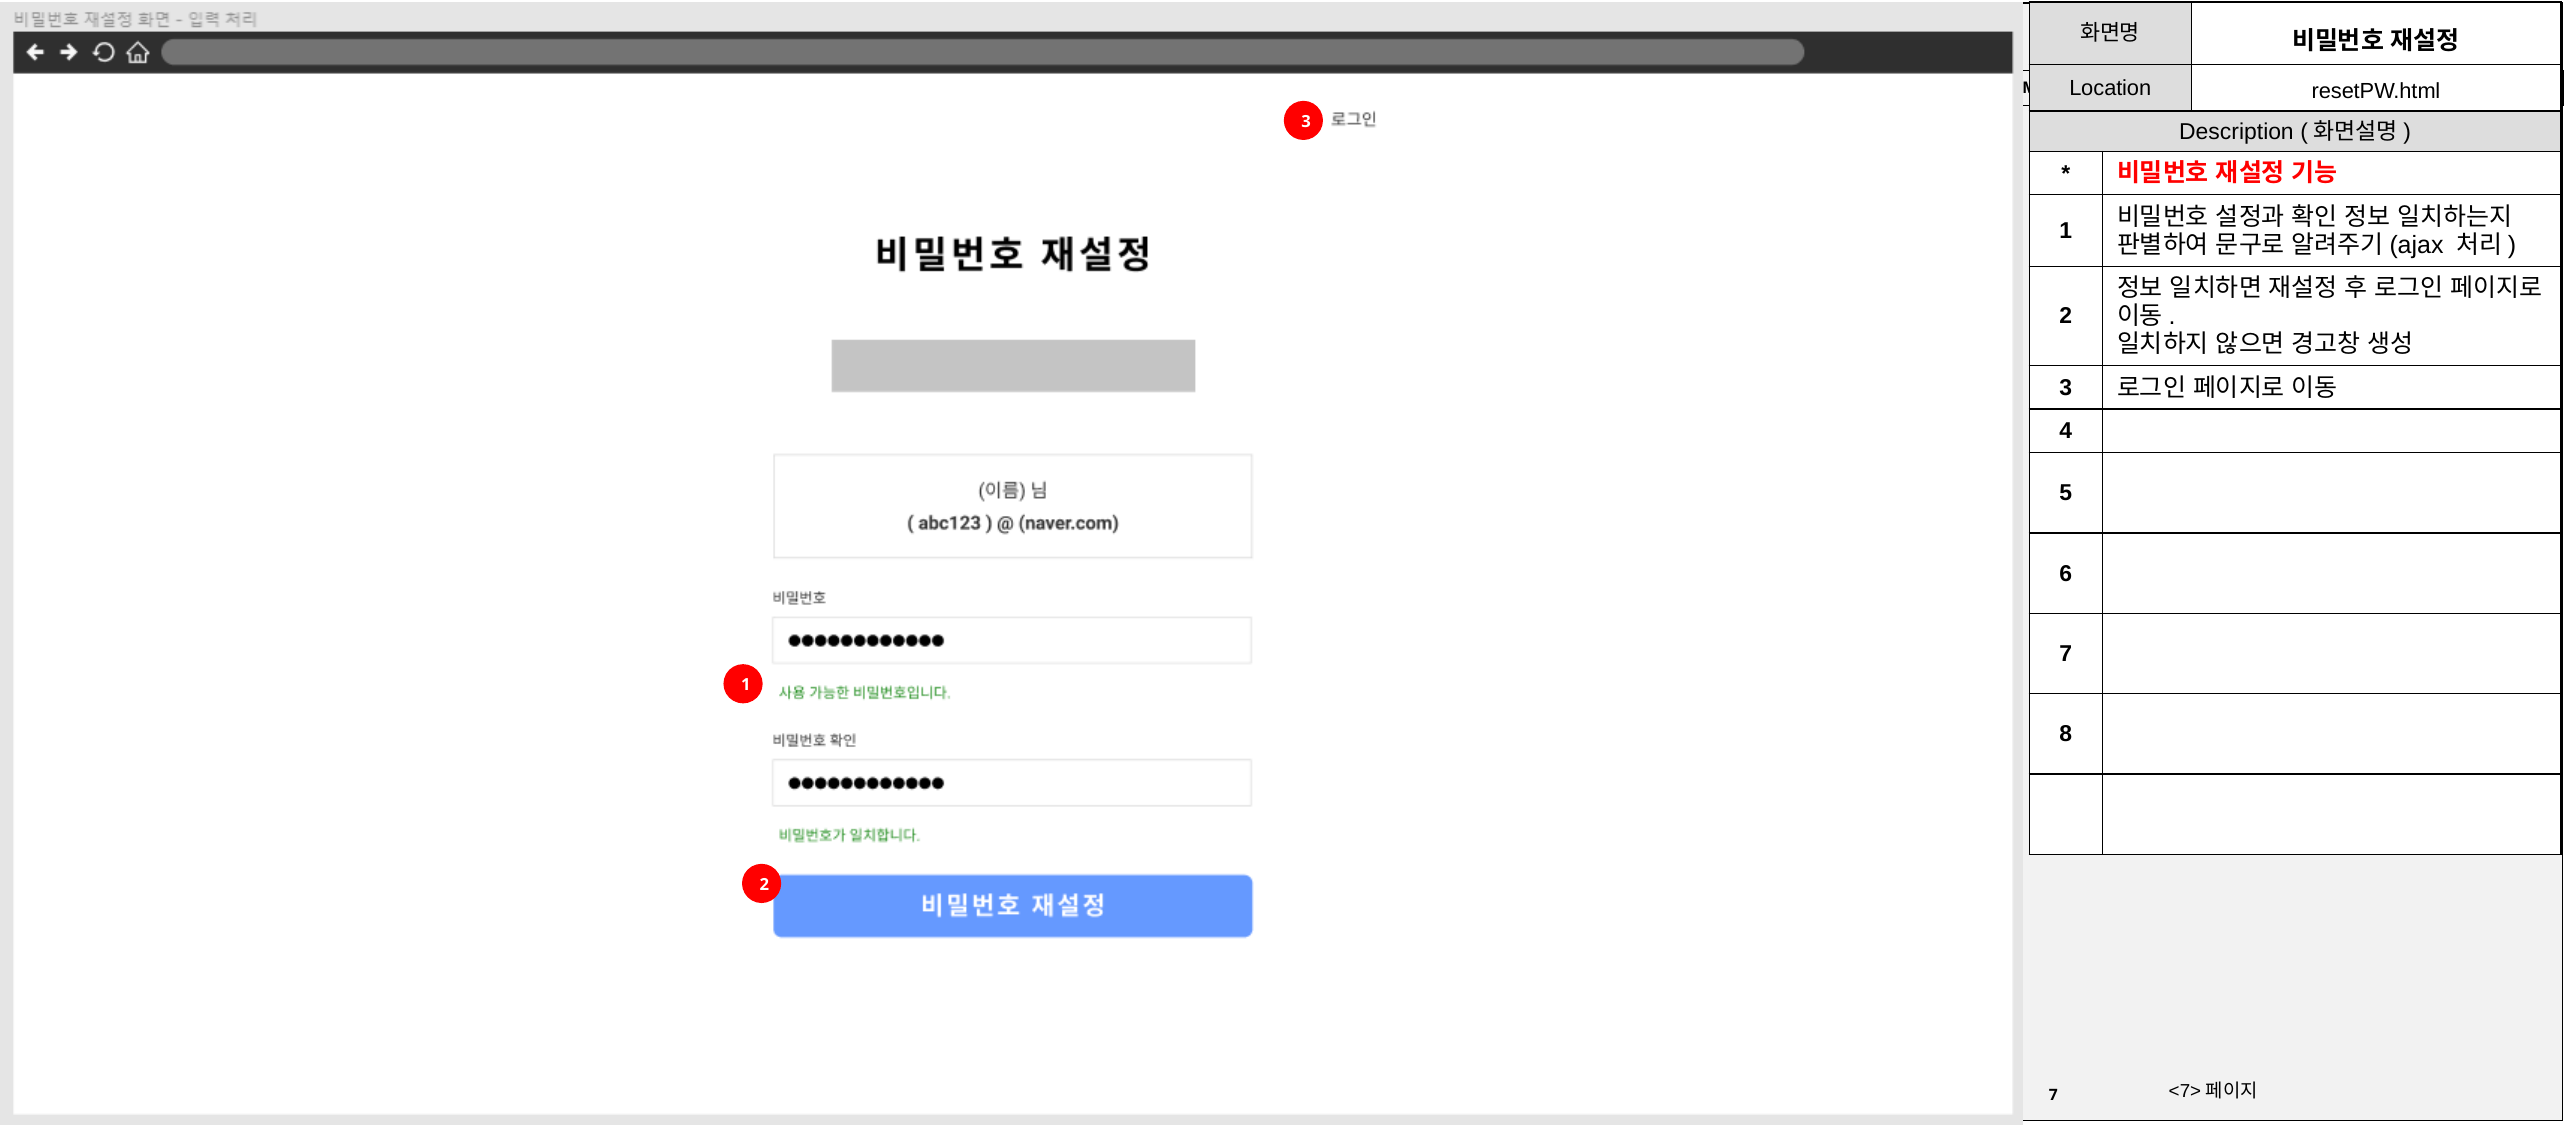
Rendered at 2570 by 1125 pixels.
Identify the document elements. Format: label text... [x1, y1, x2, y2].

table_cell 3 [2030, 366, 2102, 408]
table_cell 6 [2030, 534, 2102, 613]
table_cell * [2030, 152, 2102, 194]
table_cell [2103, 614, 2560, 693]
table_cell resetPW.html [2192, 65, 2560, 110]
table_cell 4 [2030, 410, 2102, 452]
table_cell [2103, 534, 2560, 613]
table_cell [2030, 775, 2102, 854]
table_cell [2103, 775, 2560, 854]
picture [0, 1, 2023, 1125]
table_cell 비밀번호 재설정 기능 [2103, 152, 2560, 194]
table_cell 7 [2030, 614, 2102, 693]
table_cell 2 [2030, 267, 2102, 365]
table_cell 로그인 페이지로 이동 [2103, 366, 2560, 408]
table_header 화면명 [2030, 3, 2191, 64]
table_cell [2103, 453, 2560, 532]
table_cell 정보 일치하면 재설정 후 로그인 페이지로 이동. 일치하지 않으면 경고창 생성 [2103, 267, 2560, 365]
table_cell 1 [2030, 195, 2102, 266]
table_header 비밀번호 재설정 [2192, 3, 2560, 64]
slide_number 6 [2033, 1076, 2086, 1123]
table_cell 8 [2030, 694, 2102, 773]
table_cell 5 [2030, 453, 2102, 532]
table_cell [2103, 410, 2560, 452]
table_cell Description (화면설명) [2030, 112, 2560, 151]
table_cell Location [2030, 65, 2191, 110]
table_cell [2103, 694, 2560, 773]
table_cell 비밀번호 설정과 확인 정보 일치하는지 판별하여 문구로 알려주기(ajax 처리) [2103, 195, 2560, 266]
